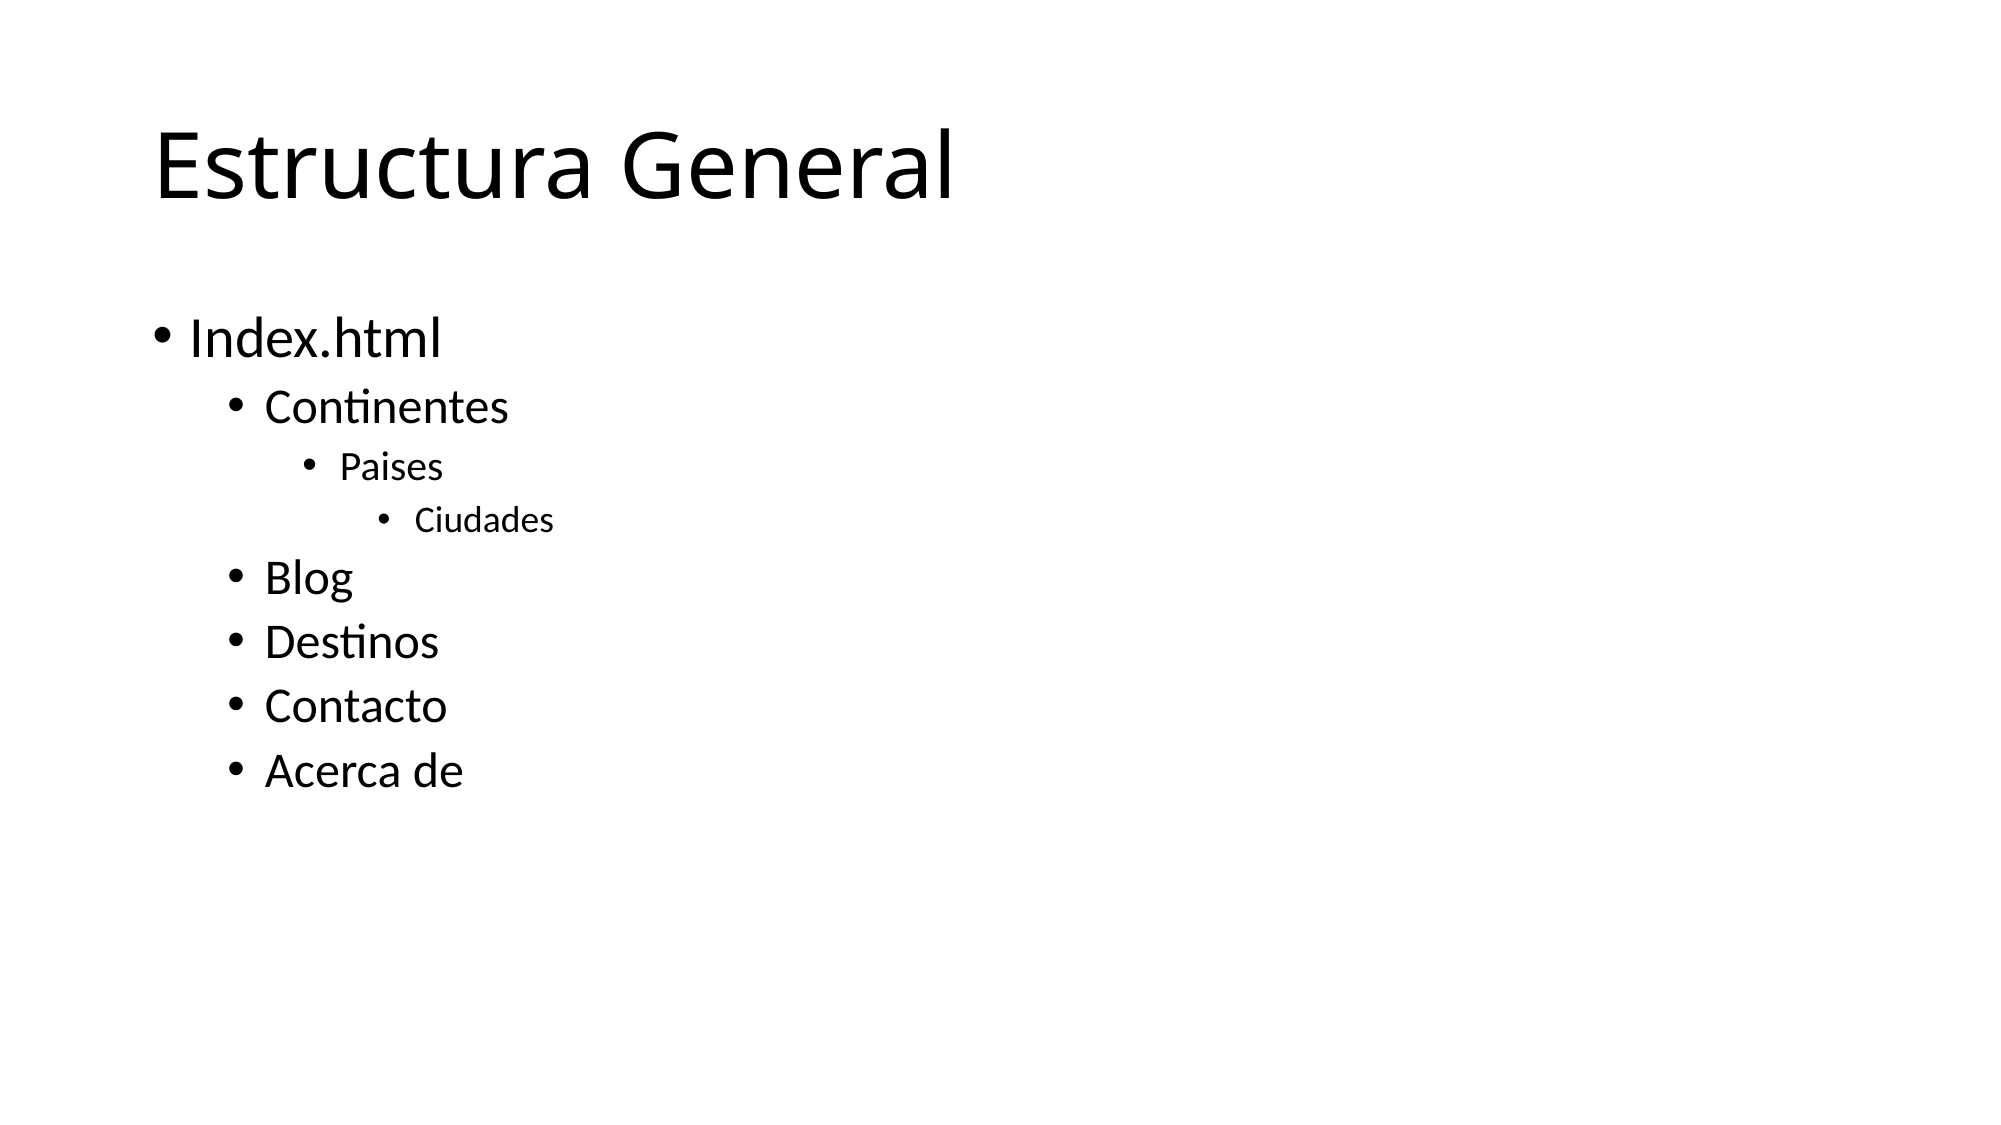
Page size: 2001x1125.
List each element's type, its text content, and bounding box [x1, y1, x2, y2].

list Index.html Continentes Paises Ciudades Blog Destinos Contacto Acerca de [137, 299, 1863, 1014]
title Estructura General [137, 59, 1863, 278]
